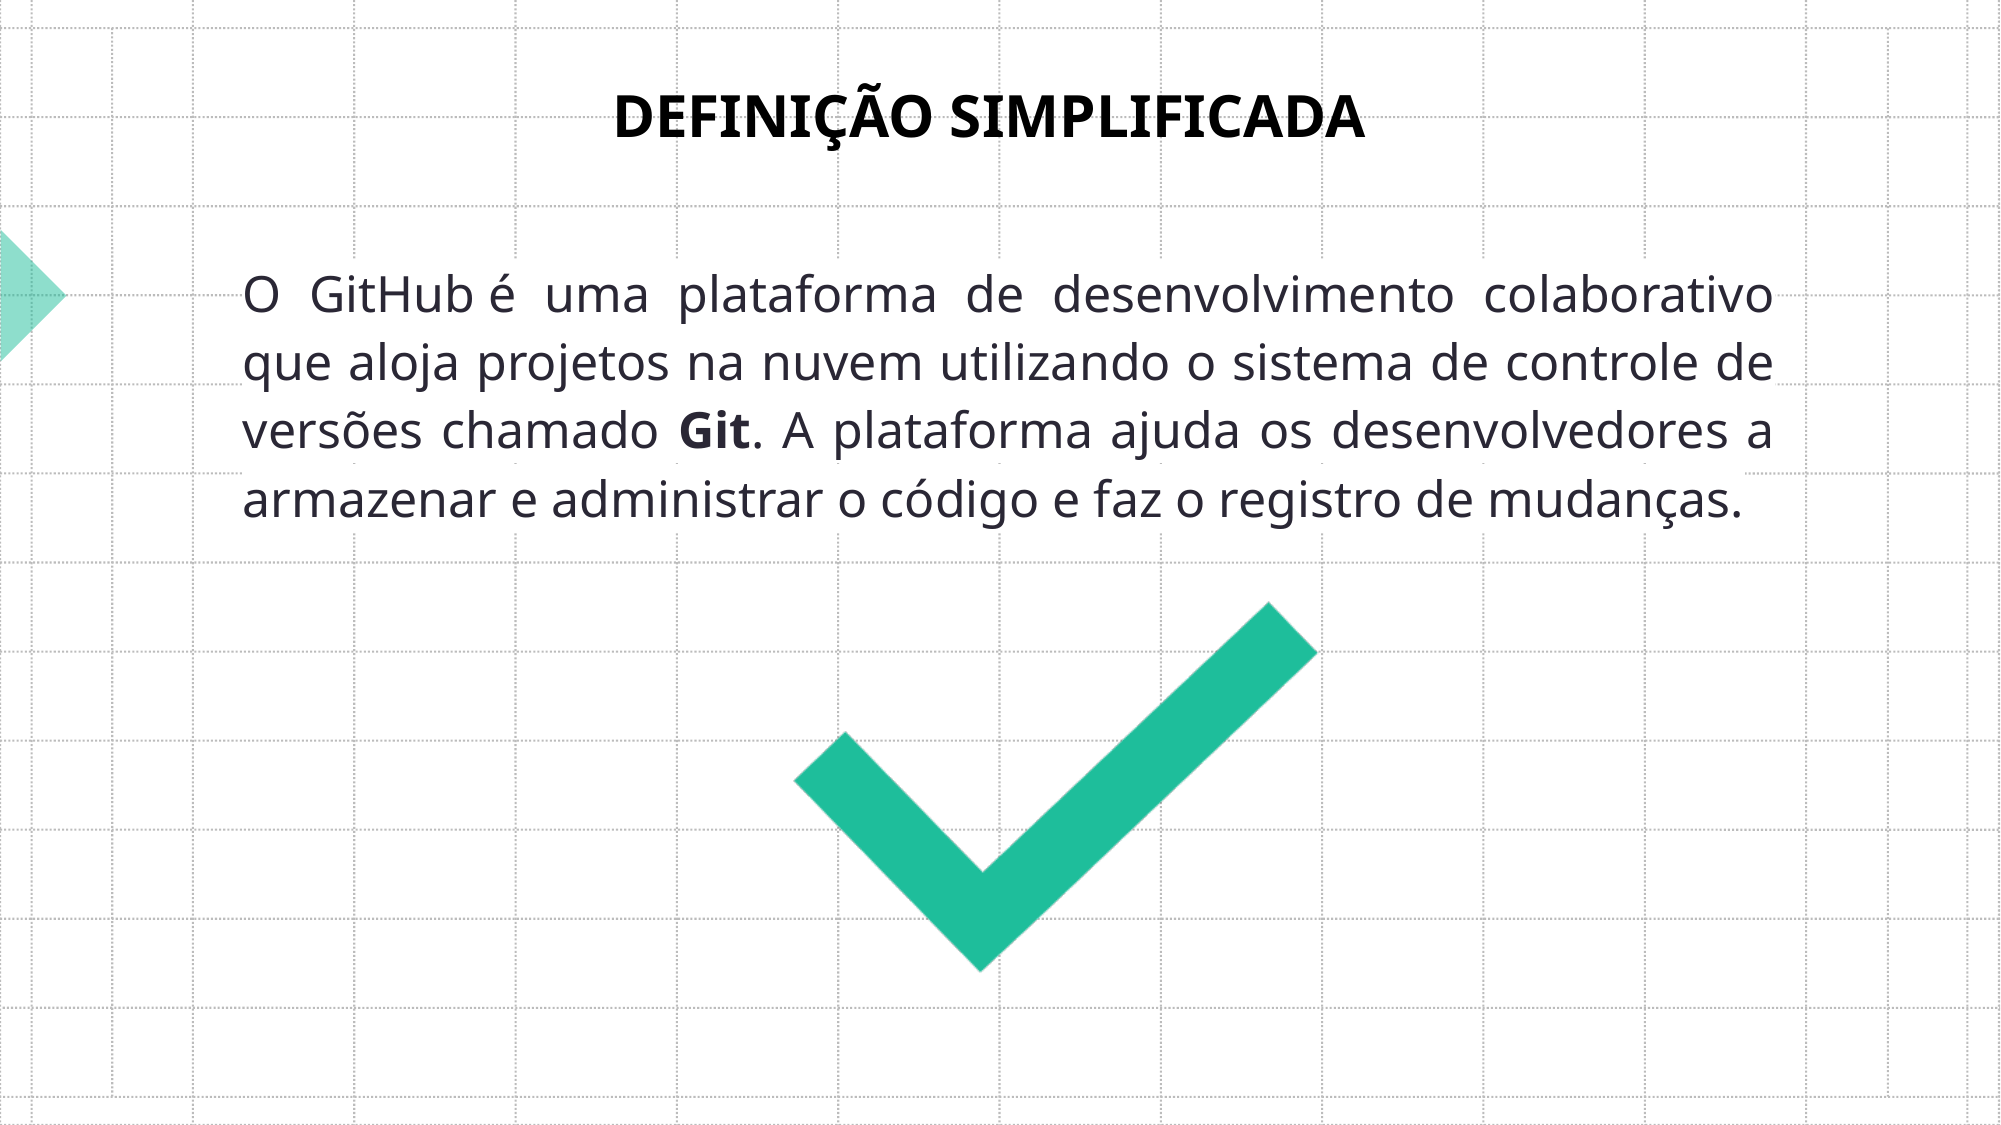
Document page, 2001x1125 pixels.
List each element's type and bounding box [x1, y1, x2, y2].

picture [788, 518, 1324, 1054]
text_box [0, 0, 2000, 1125]
